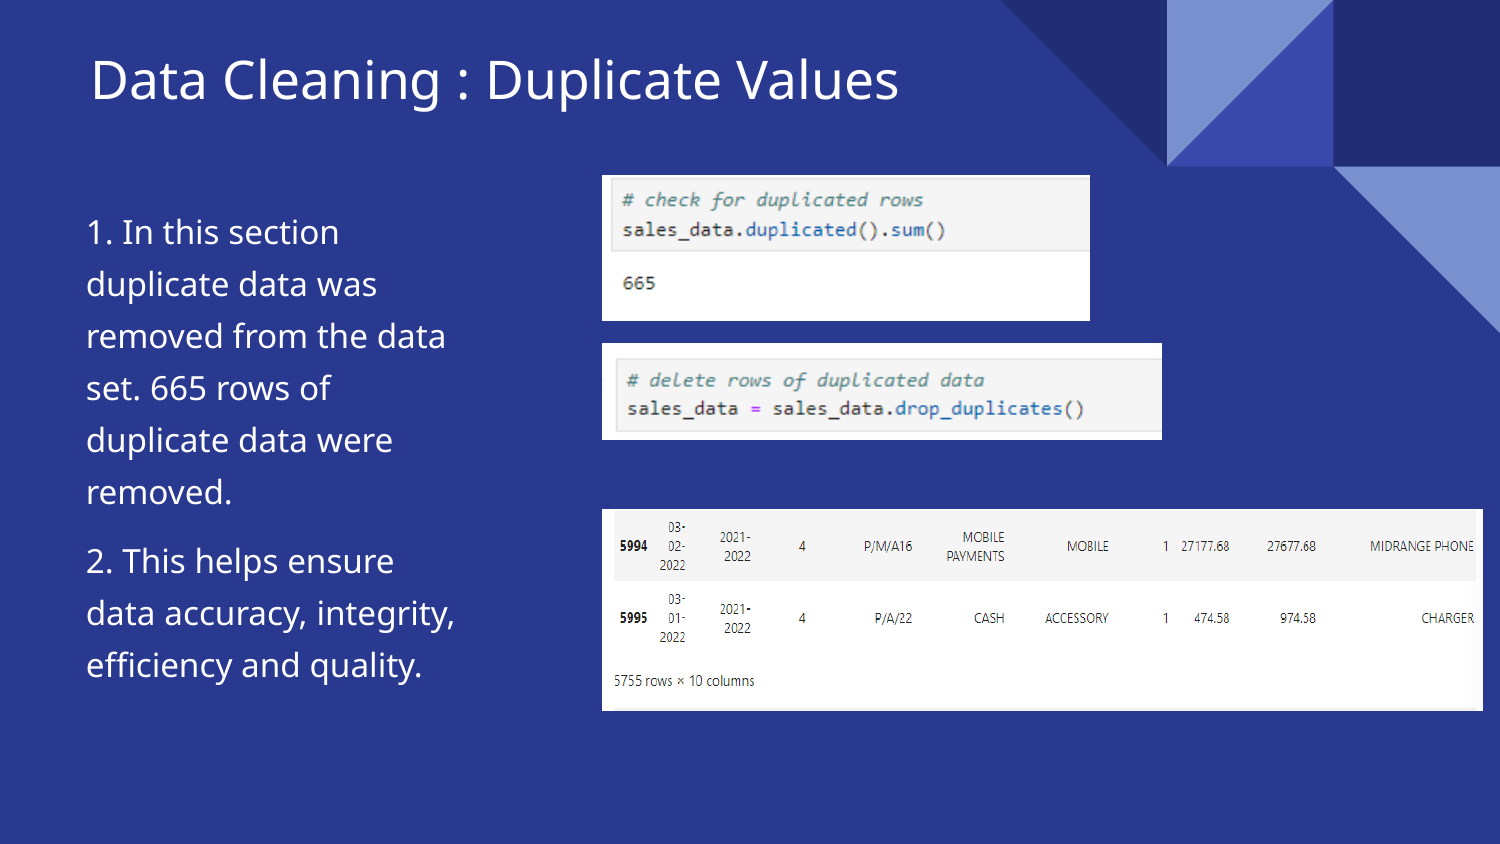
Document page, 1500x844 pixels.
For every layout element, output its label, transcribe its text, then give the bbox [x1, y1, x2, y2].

picture [601, 342, 1162, 441]
title Data Cleaning : Duplicate Values [75, 26, 1425, 131]
list 1. In this section duplicate data was removed from the data set. 665 rows of duplicate data were removed. 2. This helps ensure data accuracy, integrity, efficiency and quality. [70, 187, 477, 775]
picture [601, 509, 1483, 711]
picture [601, 174, 1090, 321]
